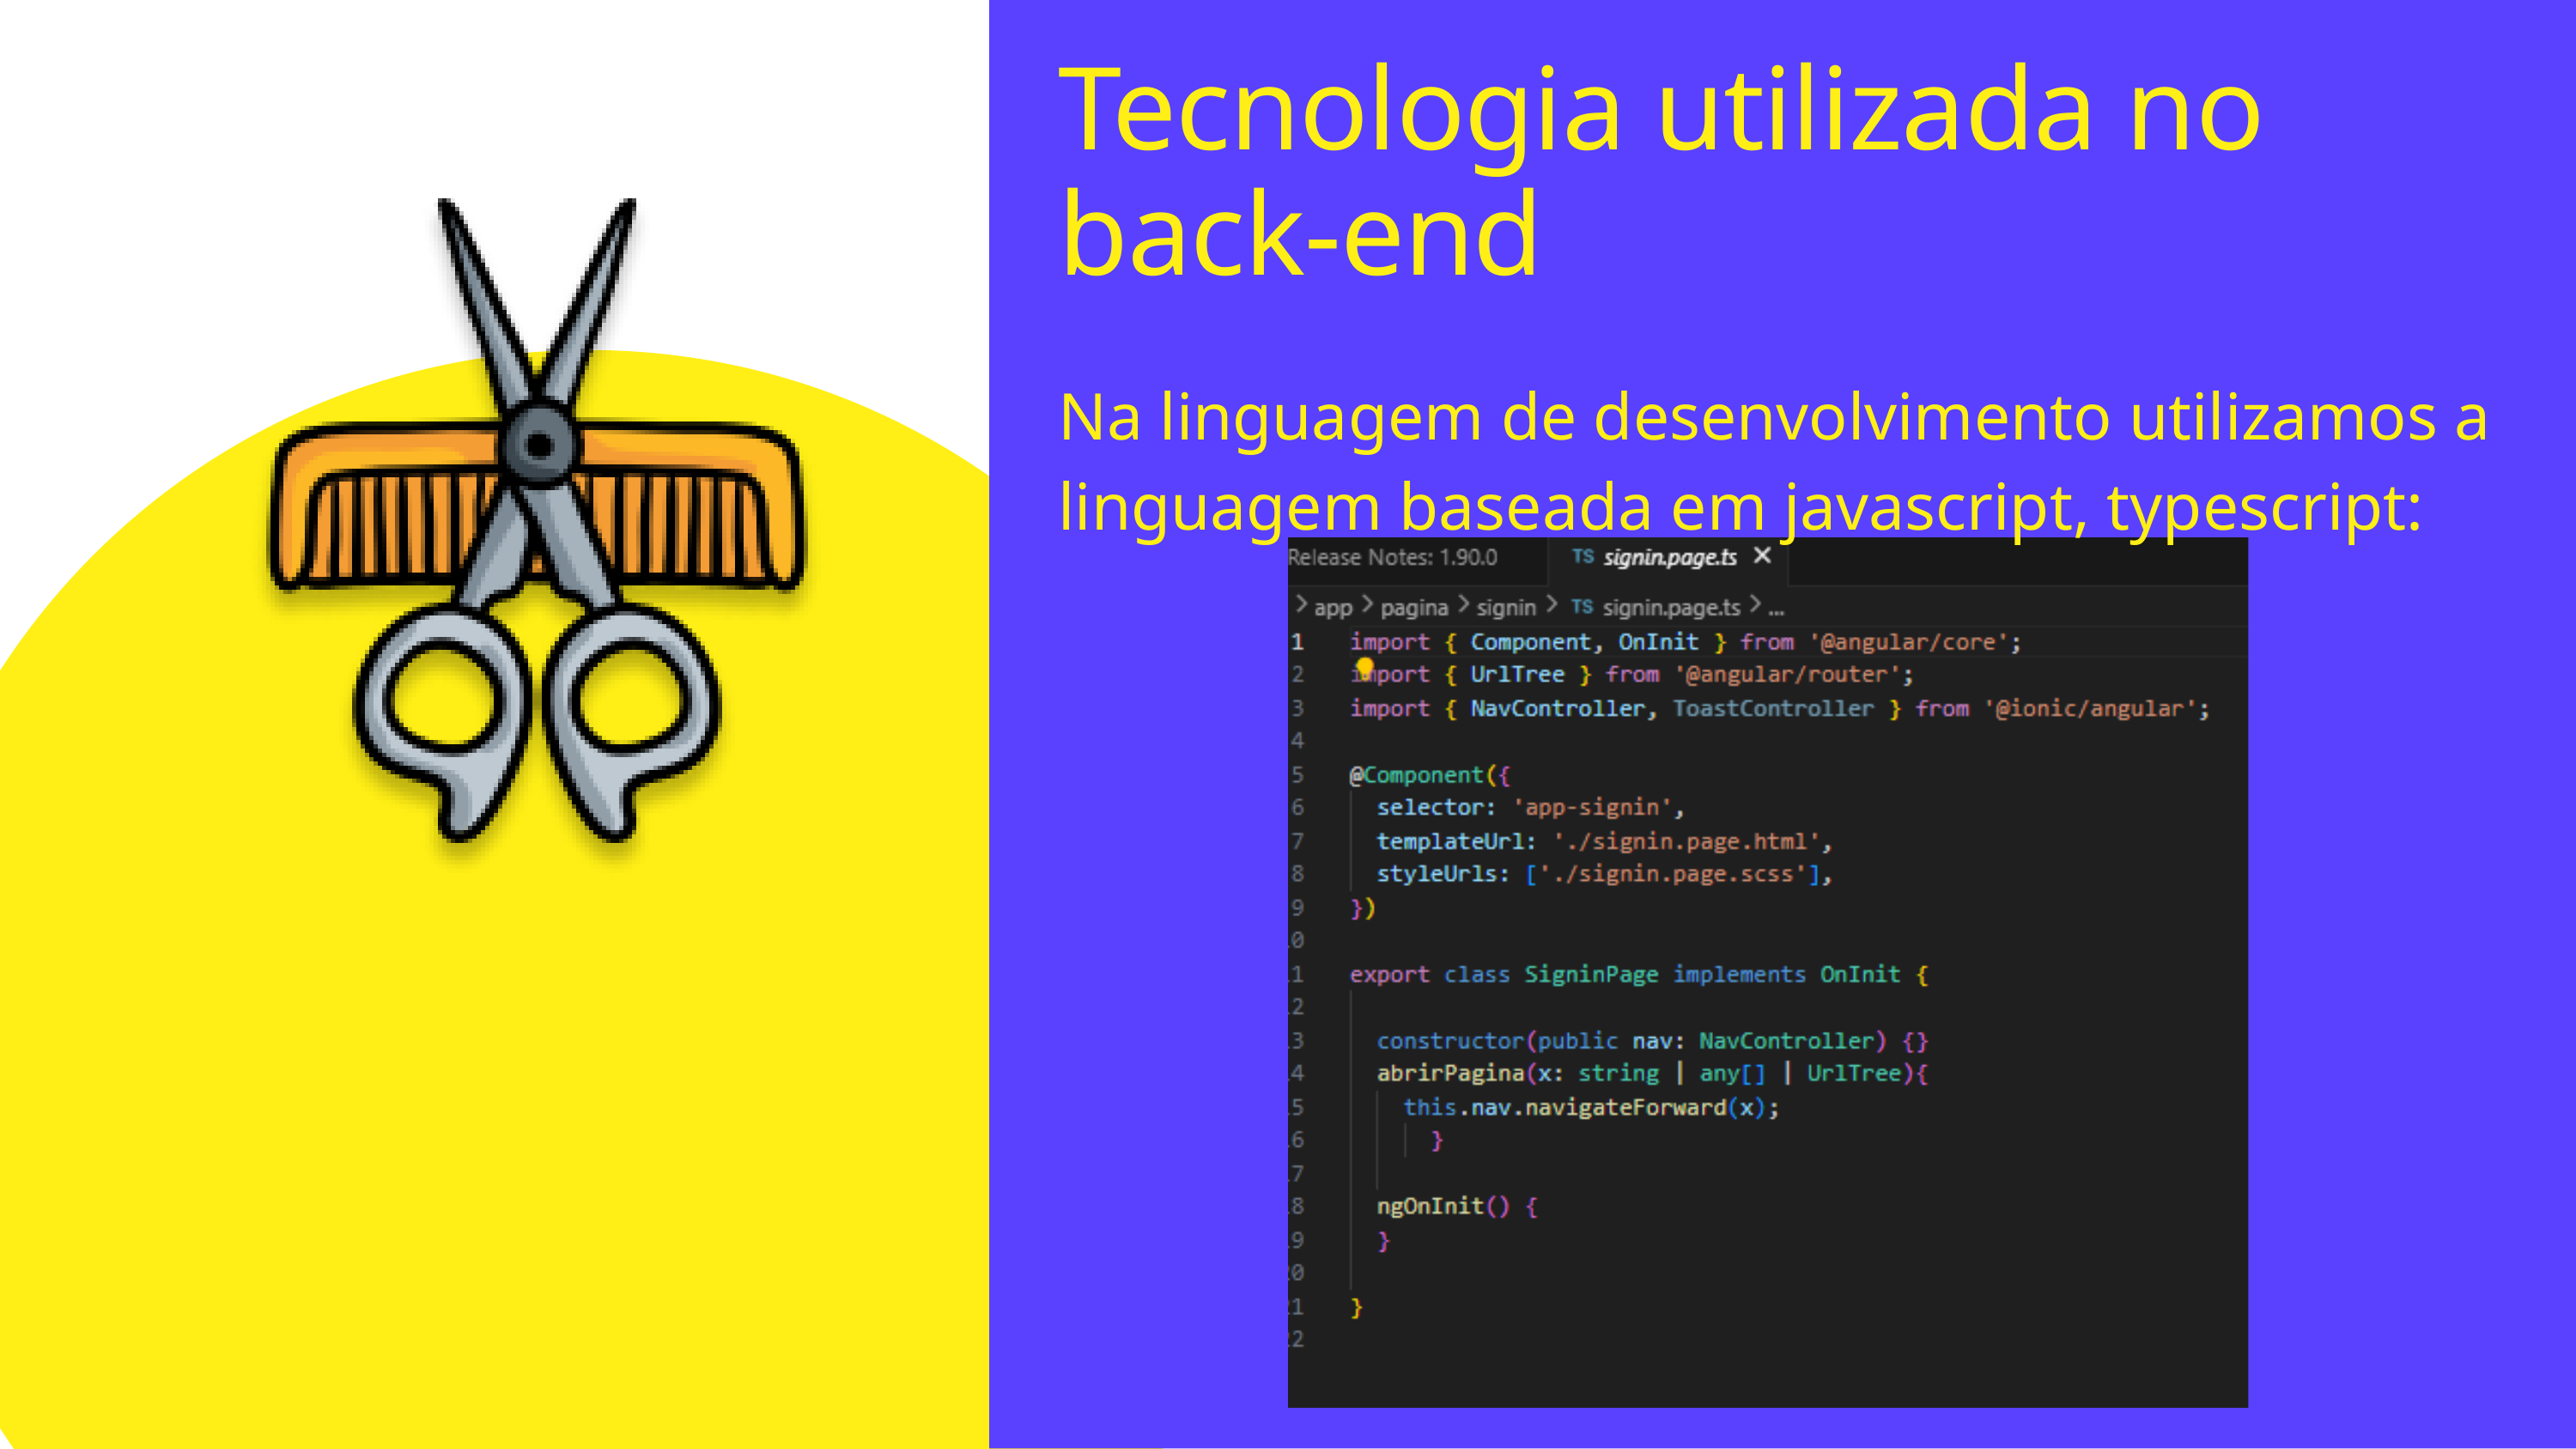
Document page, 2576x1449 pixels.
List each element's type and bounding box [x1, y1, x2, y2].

text_box [1291, 549, 2249, 1408]
text_box [0, 349, 1289, 1449]
text_box [197, 198, 878, 349]
text_box [1058, 42, 2499, 539]
text_box [989, 0, 2576, 1449]
